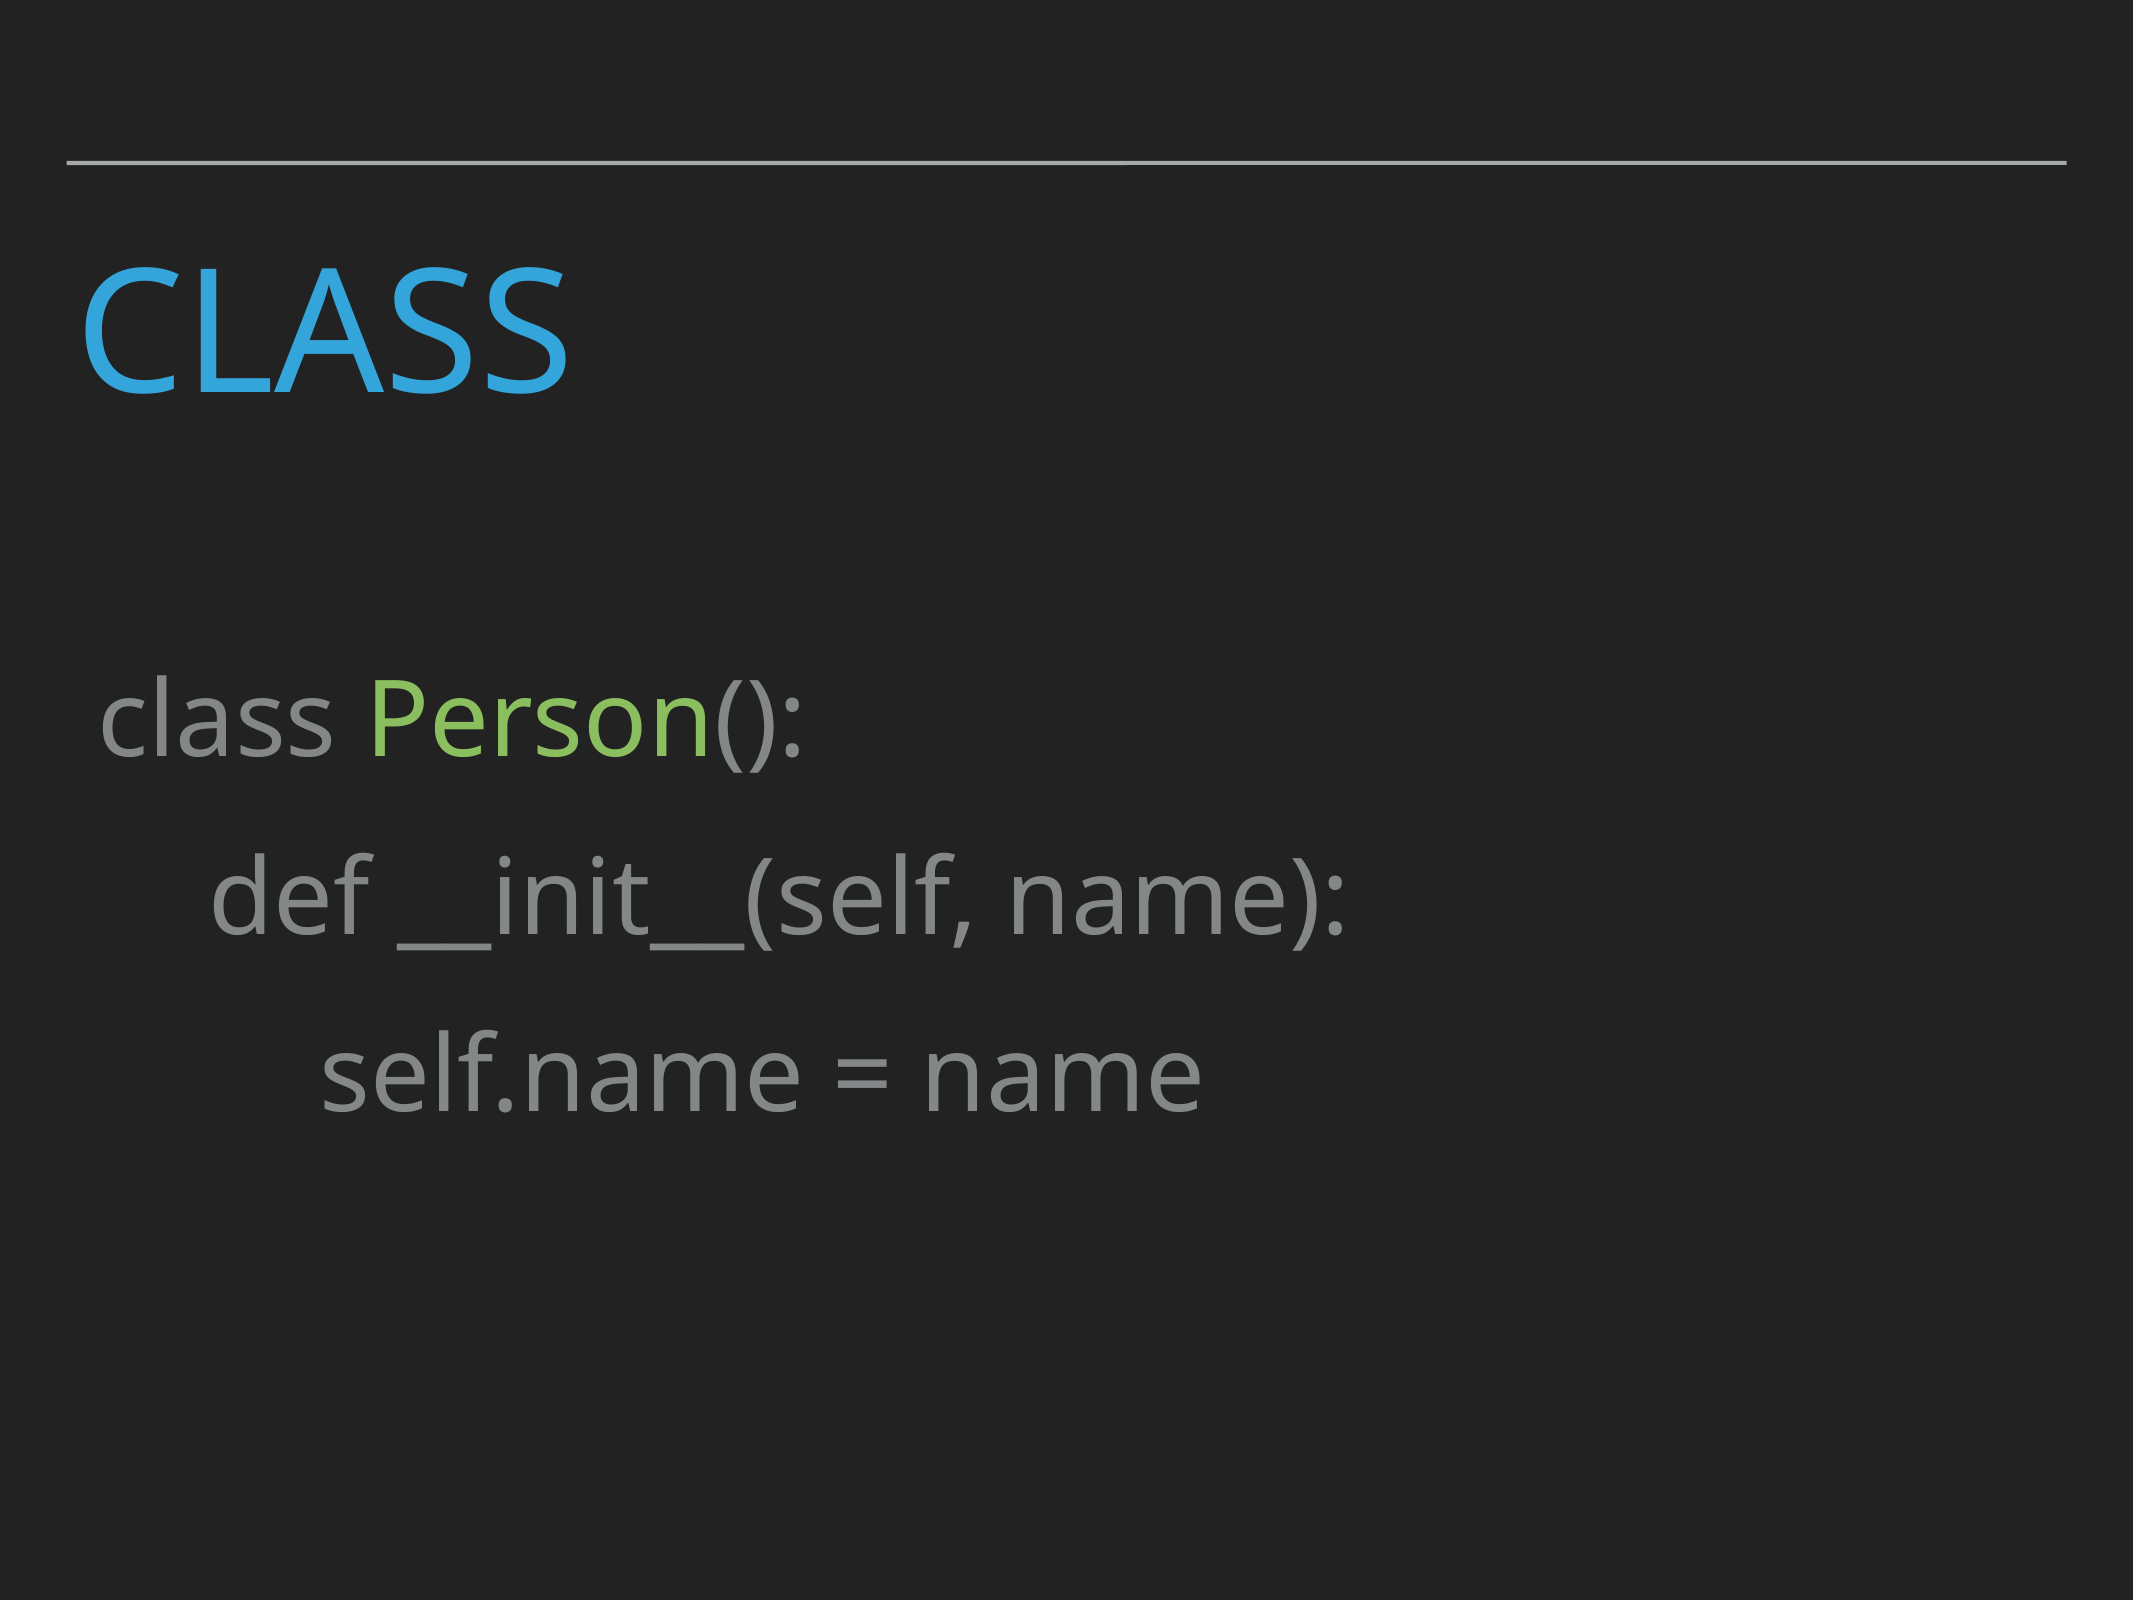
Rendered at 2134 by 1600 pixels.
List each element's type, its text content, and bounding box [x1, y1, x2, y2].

text_box class Person(): def __init__(self, name): self.name = name [88, 642, 2089, 1319]
title Class [66, 251, 2068, 445]
